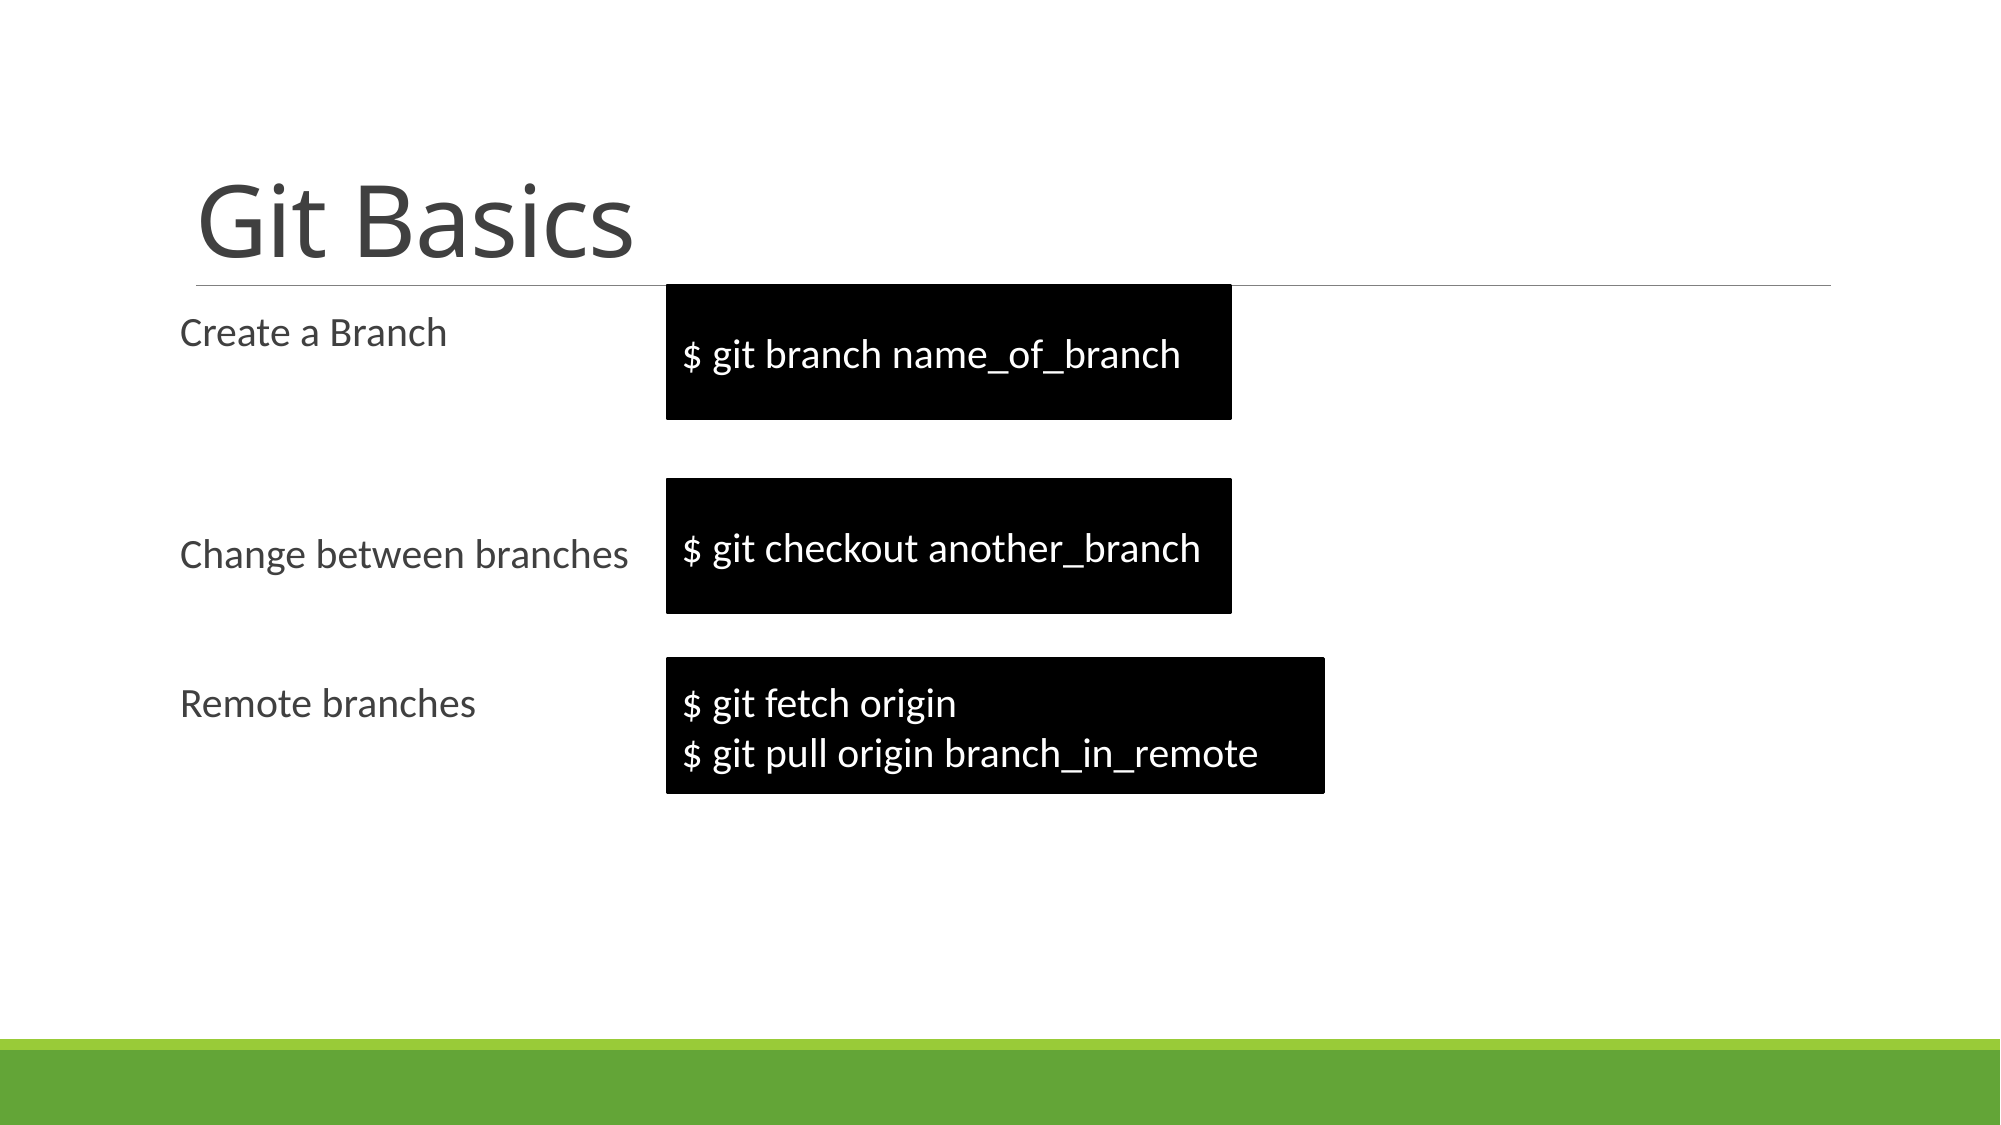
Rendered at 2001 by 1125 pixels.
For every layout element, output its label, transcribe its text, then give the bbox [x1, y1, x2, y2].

text_box $ git branch name_of_branch [666, 284, 1232, 420]
title Git Basics [180, 47, 1830, 285]
list Create a Branch Change between branches Remote branches [180, 302, 1830, 963]
text_box $ git fetch origin $ git pull origin branch_in_remote [666, 657, 1325, 794]
text_box $ git checkout another_branch [666, 478, 1232, 614]
